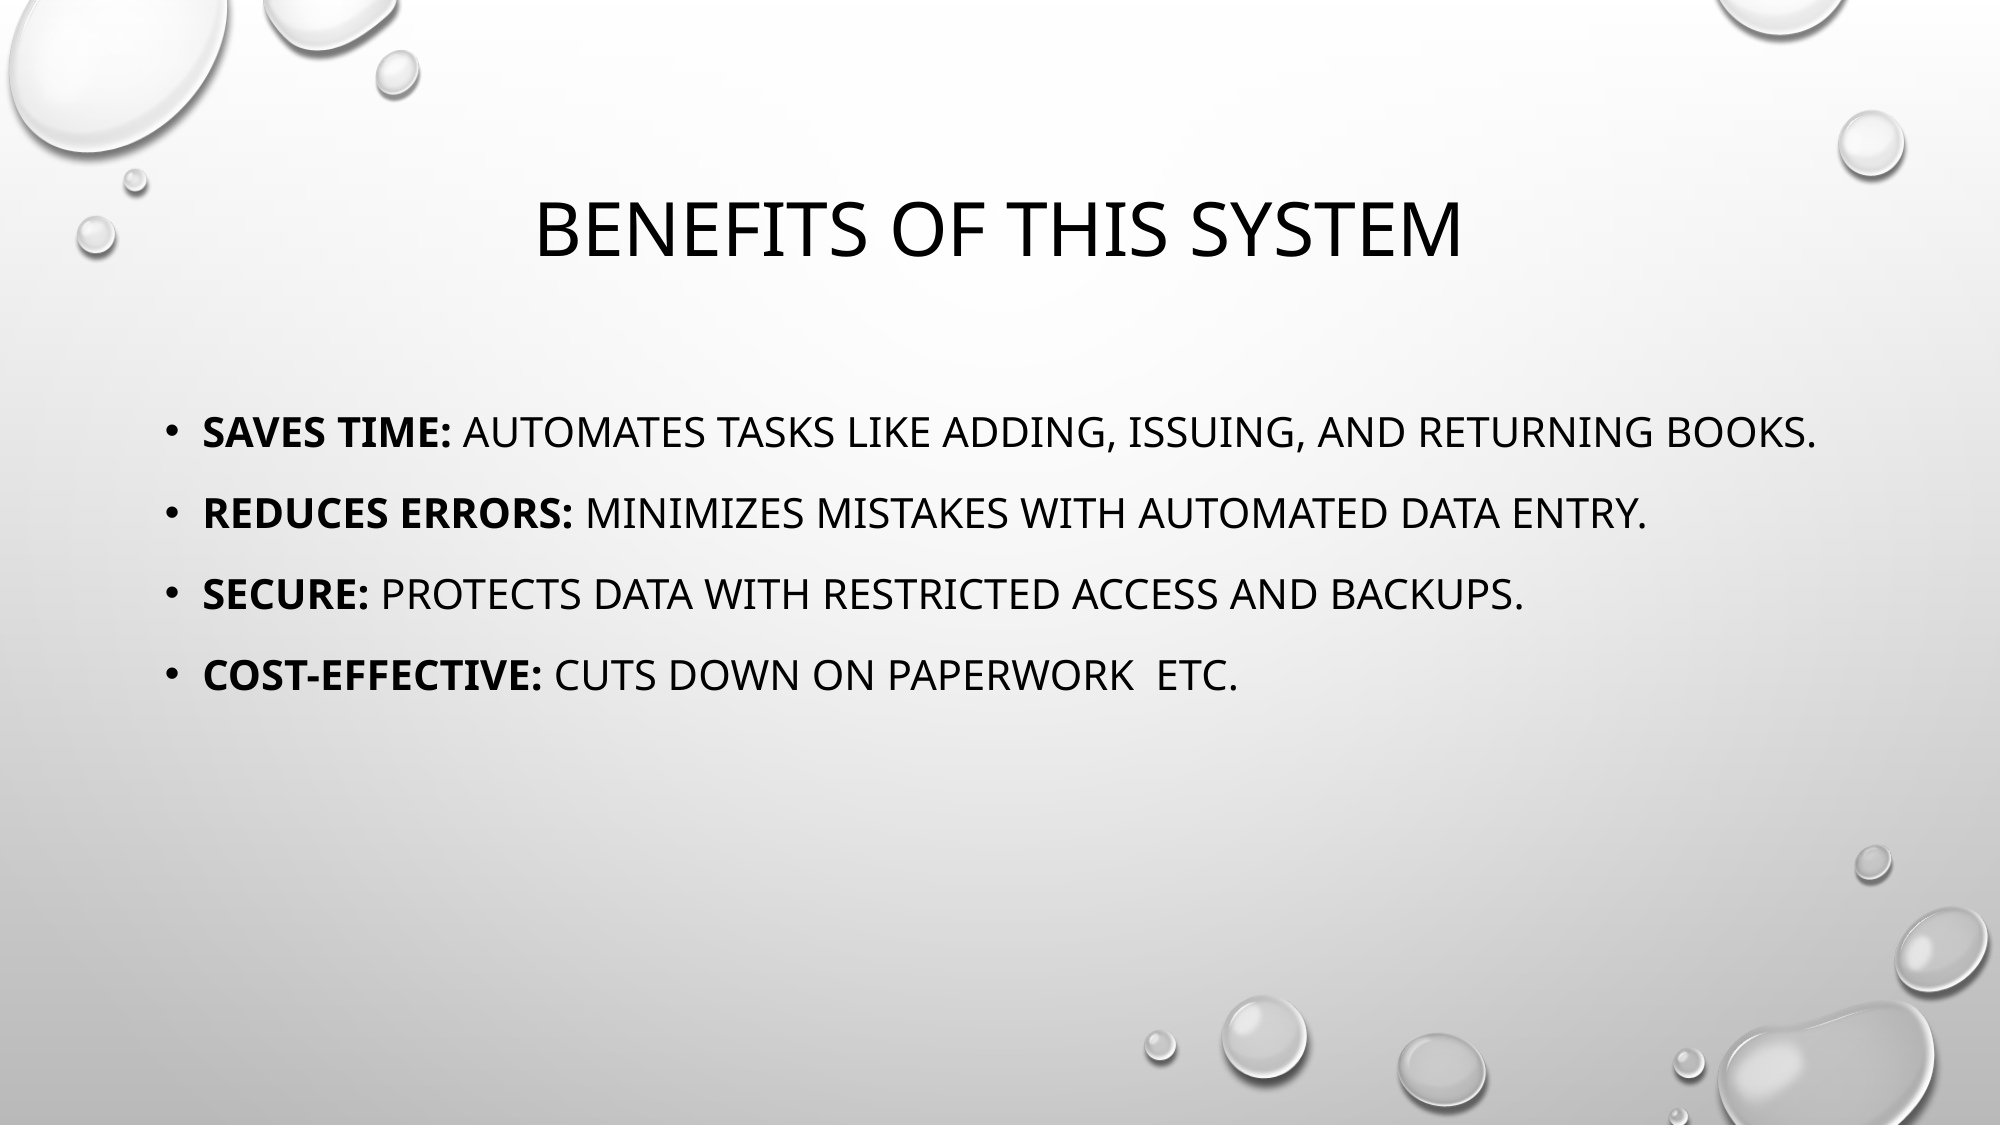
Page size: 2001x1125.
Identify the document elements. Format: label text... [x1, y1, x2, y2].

title Benefits of this system [149, 101, 1851, 364]
picture [0, 0, 2000, 1125]
list Saves Time: Automates tasks like adding, issuing, and returning books. Reduces Errors: Minimizes mistakes with automated data entry. Secure: Protects data with restricted access and backups. Cost-Effective: Cuts down on paperwork etc. [149, 388, 1850, 950]
